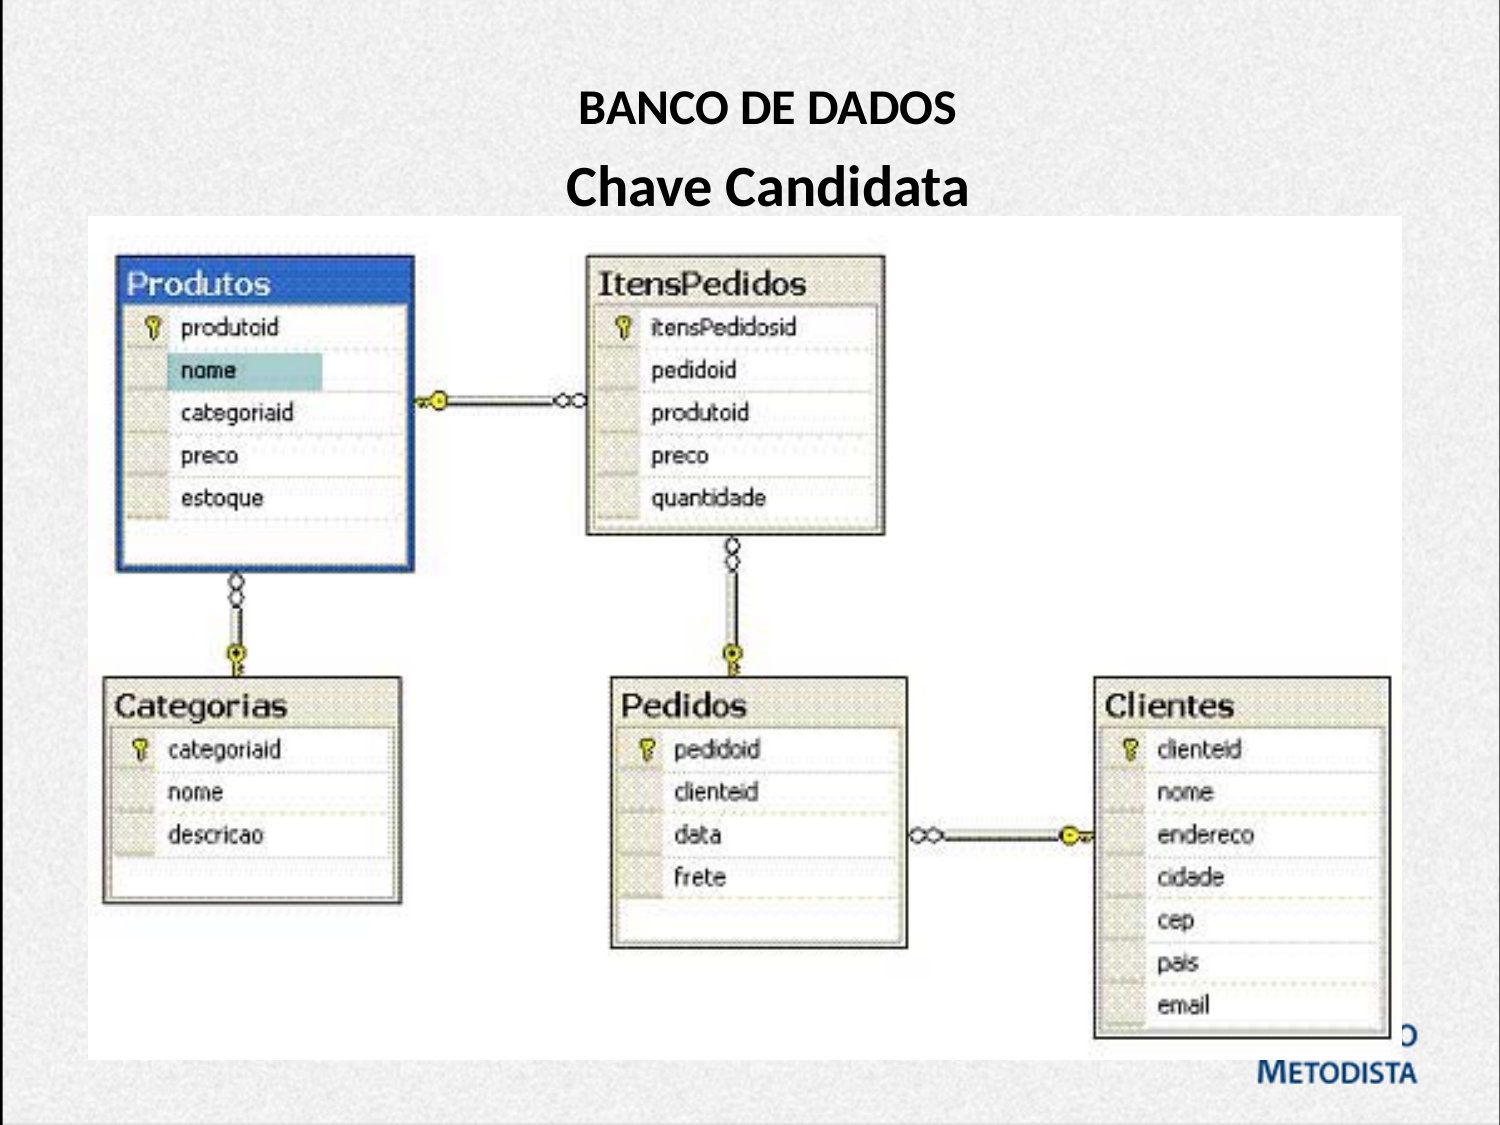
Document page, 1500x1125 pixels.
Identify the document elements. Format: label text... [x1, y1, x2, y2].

picture [0, 0, 1500, 1125]
text_box BANCO DE DADOS [286, 67, 1250, 143]
text_box Chave Candidata [65, 105, 1471, 225]
